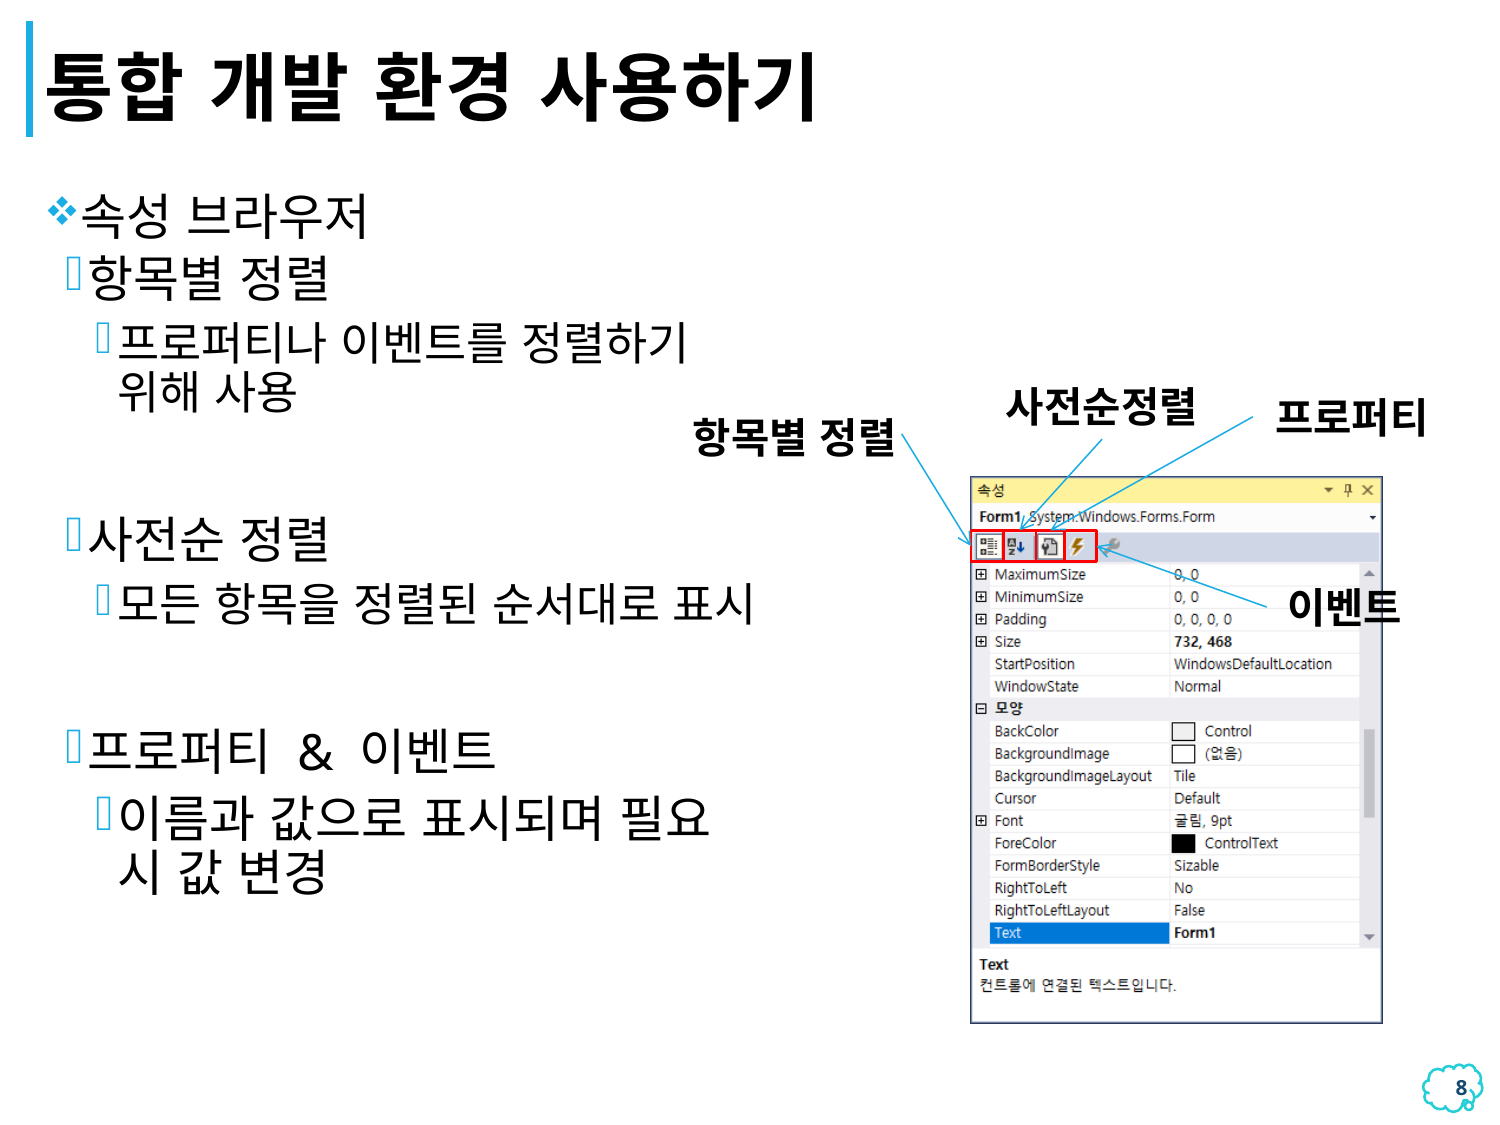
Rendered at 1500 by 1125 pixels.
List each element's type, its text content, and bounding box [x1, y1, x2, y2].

slide_number 7 [1387, 1063, 1483, 1114]
title 통합 개발 환경 사용하기 [29, 21, 1226, 138]
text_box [667, 373, 1452, 1024]
list 속성 브라우저 항목별 정렬 프로퍼티나 이벤트를 정렬하기 위해 사용 사전순 정렬 모든 항목을 정렬된 순서대로 표시 프로퍼티 & 이벤트 이름과 값으로 표시되며 필요 시 값 변경 [36, 184, 778, 989]
